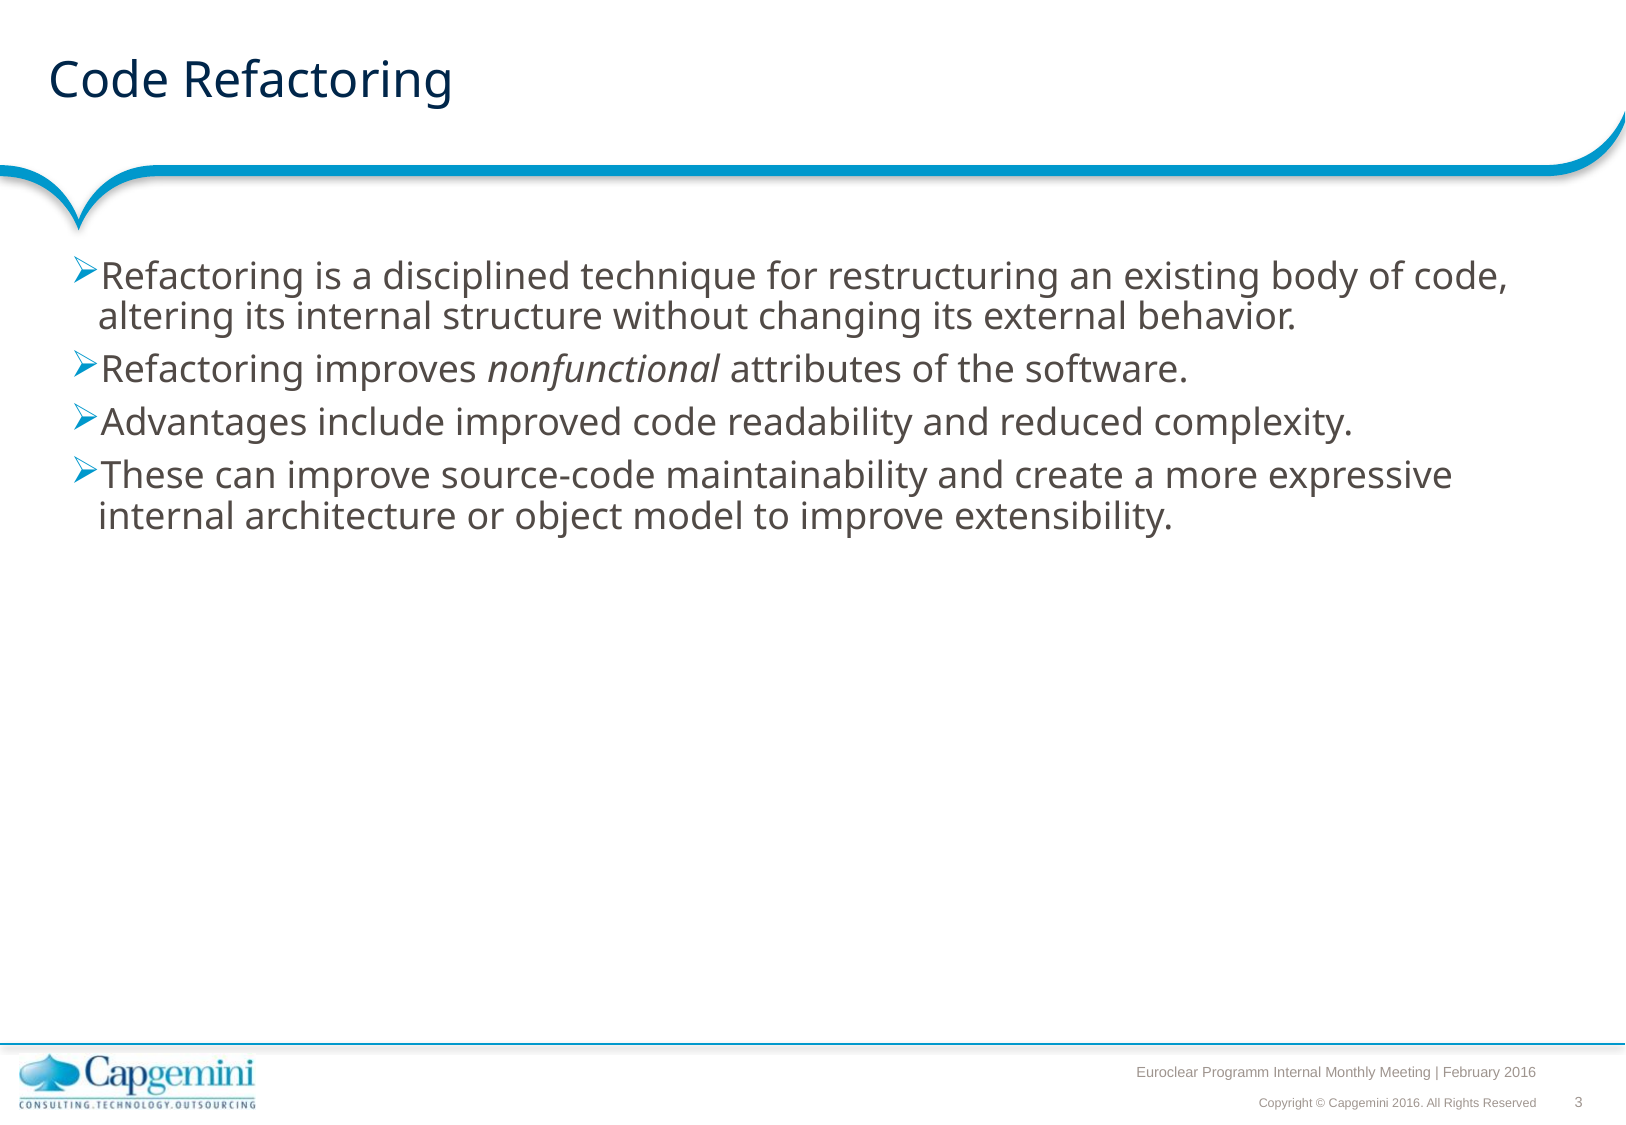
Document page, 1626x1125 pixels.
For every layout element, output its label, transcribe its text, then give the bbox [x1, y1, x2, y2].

list Refactoring is a disciplined technique for restructuring an existing body of code, altering its internal structure without changing its external behavior. Refactoring improves nonfunctional attributes of the software. Advantages include improved code readability and reduced complexity. These can improve source-code maintainability and create a more expressive internal architecture or object model to improve extensibility. [52, 244, 1625, 1008]
title Code Refactoring [0, 0, 1625, 165]
picture [19, 1053, 256, 1110]
